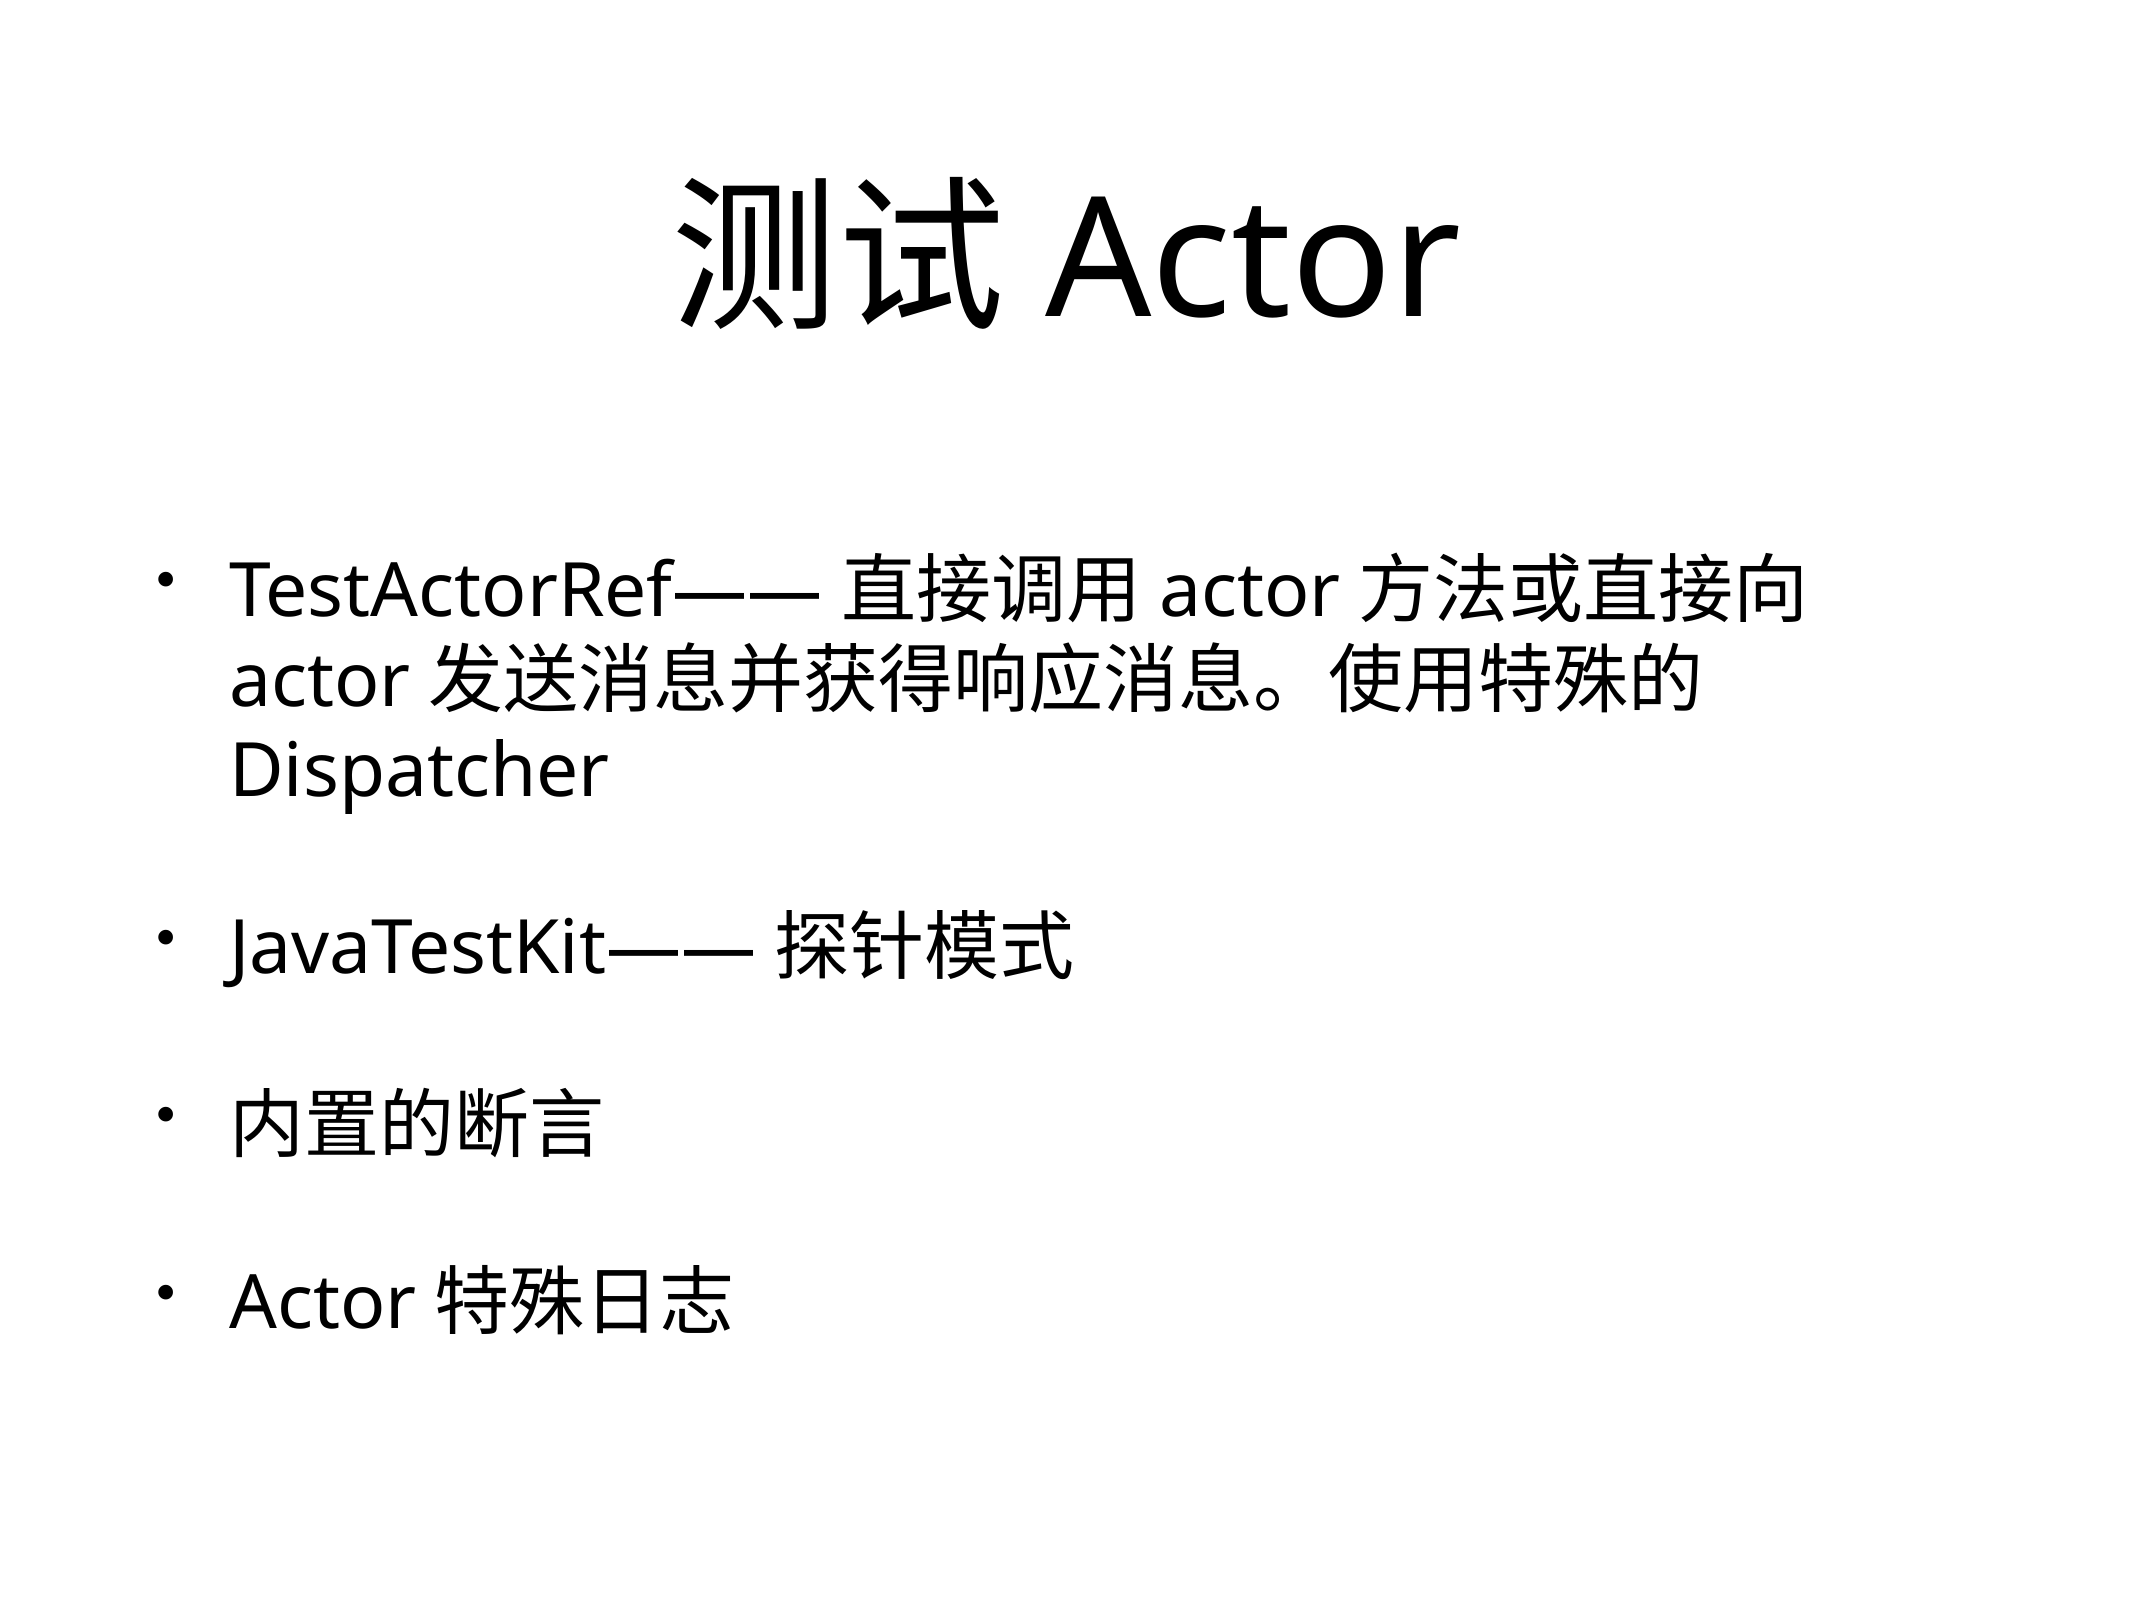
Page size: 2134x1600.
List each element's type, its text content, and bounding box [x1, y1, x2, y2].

list TestActorRef——直接调用actor方法或直接向actor发送消息并获得响应消息。使用特殊的Dispatcher JavaTestKit——探针模式 内置的断言 Actor特殊日志 [155, 426, 1978, 1459]
title 测试Actor [155, 72, 1978, 426]
